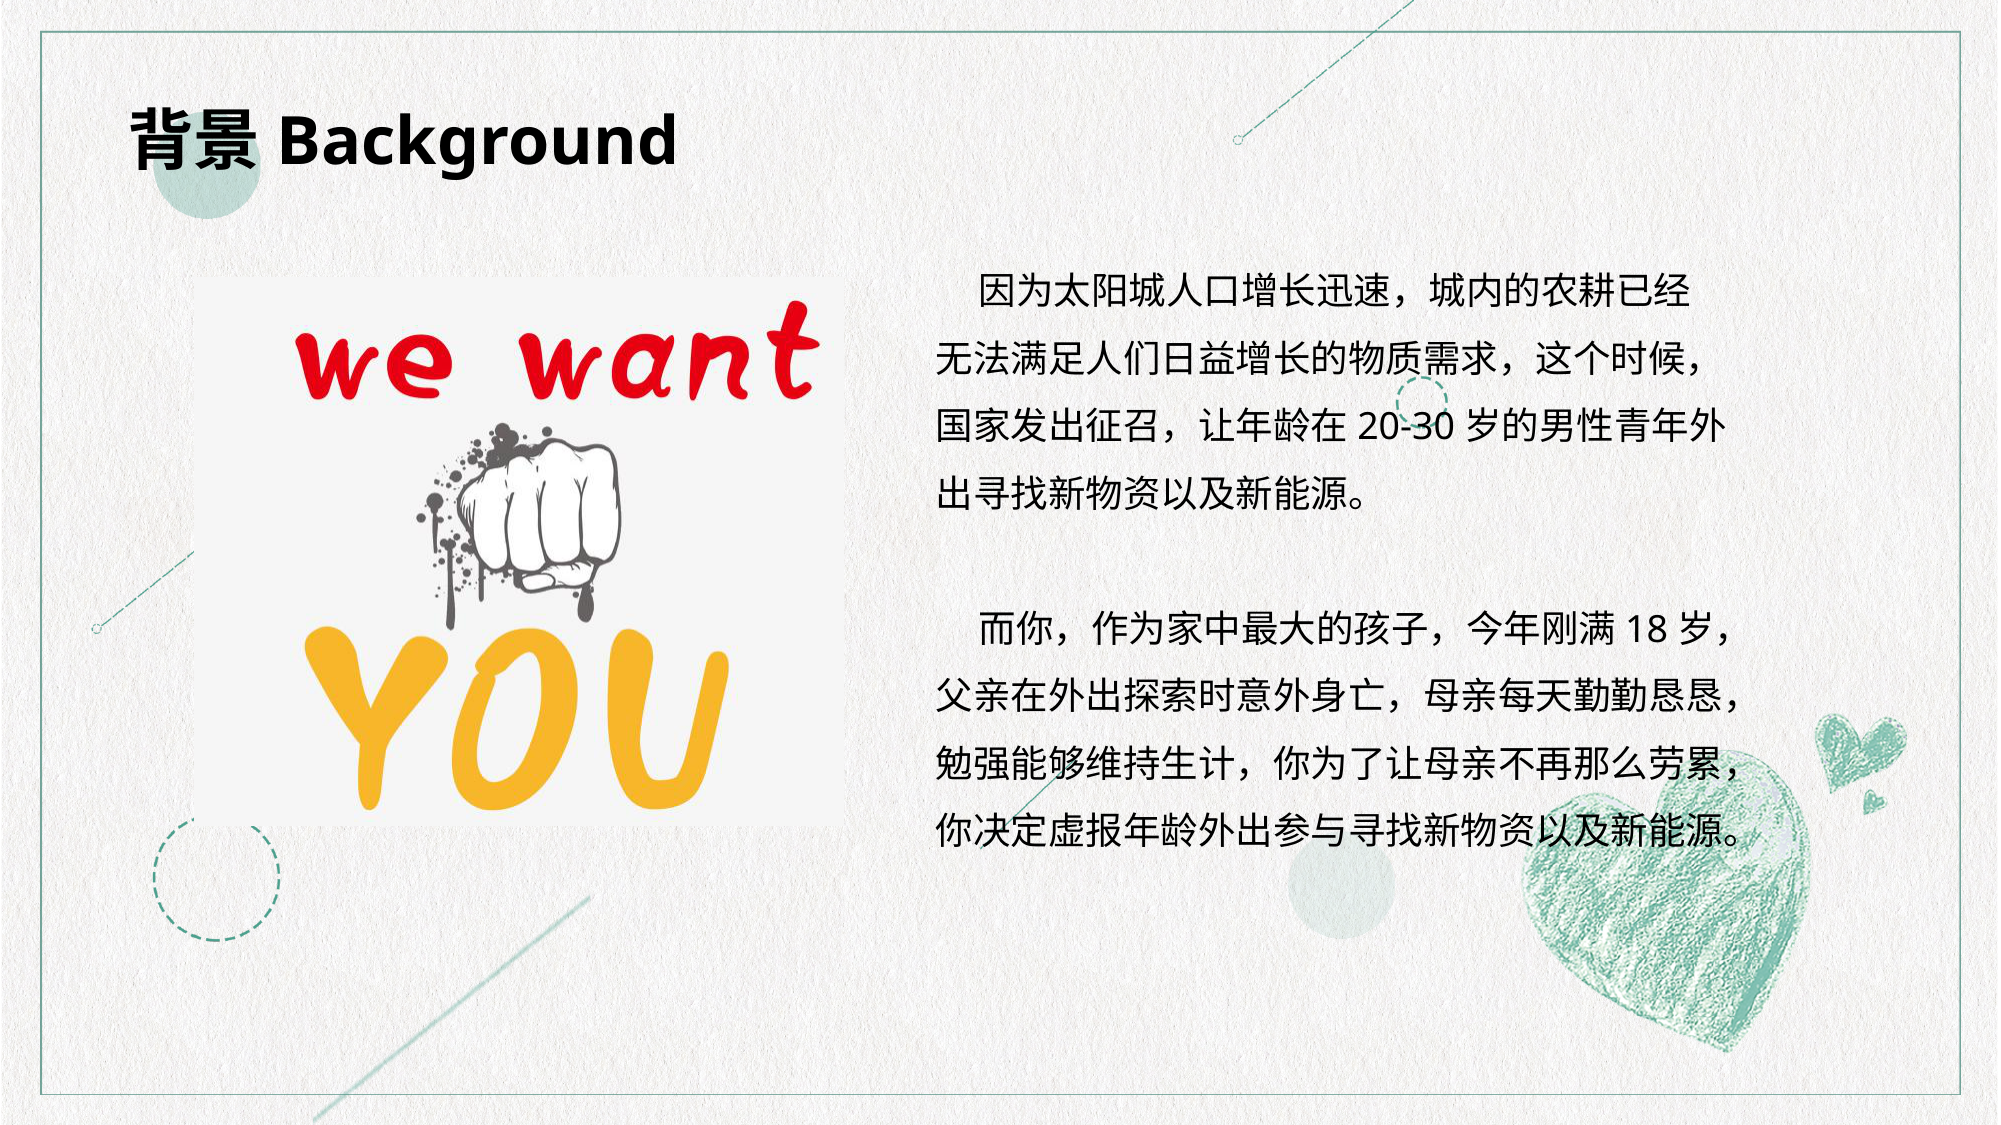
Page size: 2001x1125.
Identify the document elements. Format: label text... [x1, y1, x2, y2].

text_box 背景Background [112, 50, 1094, 185]
picture [1, 0, 1998, 1125]
text_box 因为太阳城人口增长迅速，城内的农耕已经无法满足人们日益增长的物质需求，这个时候，国家发出征召，让年龄在20-30岁的男性青年外出寻找新物资以及新能源。 而你，作为家中最大的孩子，今年刚满18岁，父亲在外出探索时意外身亡，母亲每天勤勤恳恳，勉强能够维持生计，你为了让母亲不再那么劳累，你决定虚报年龄外出参与寻找新物资以及新能源。 [921, 237, 1743, 860]
